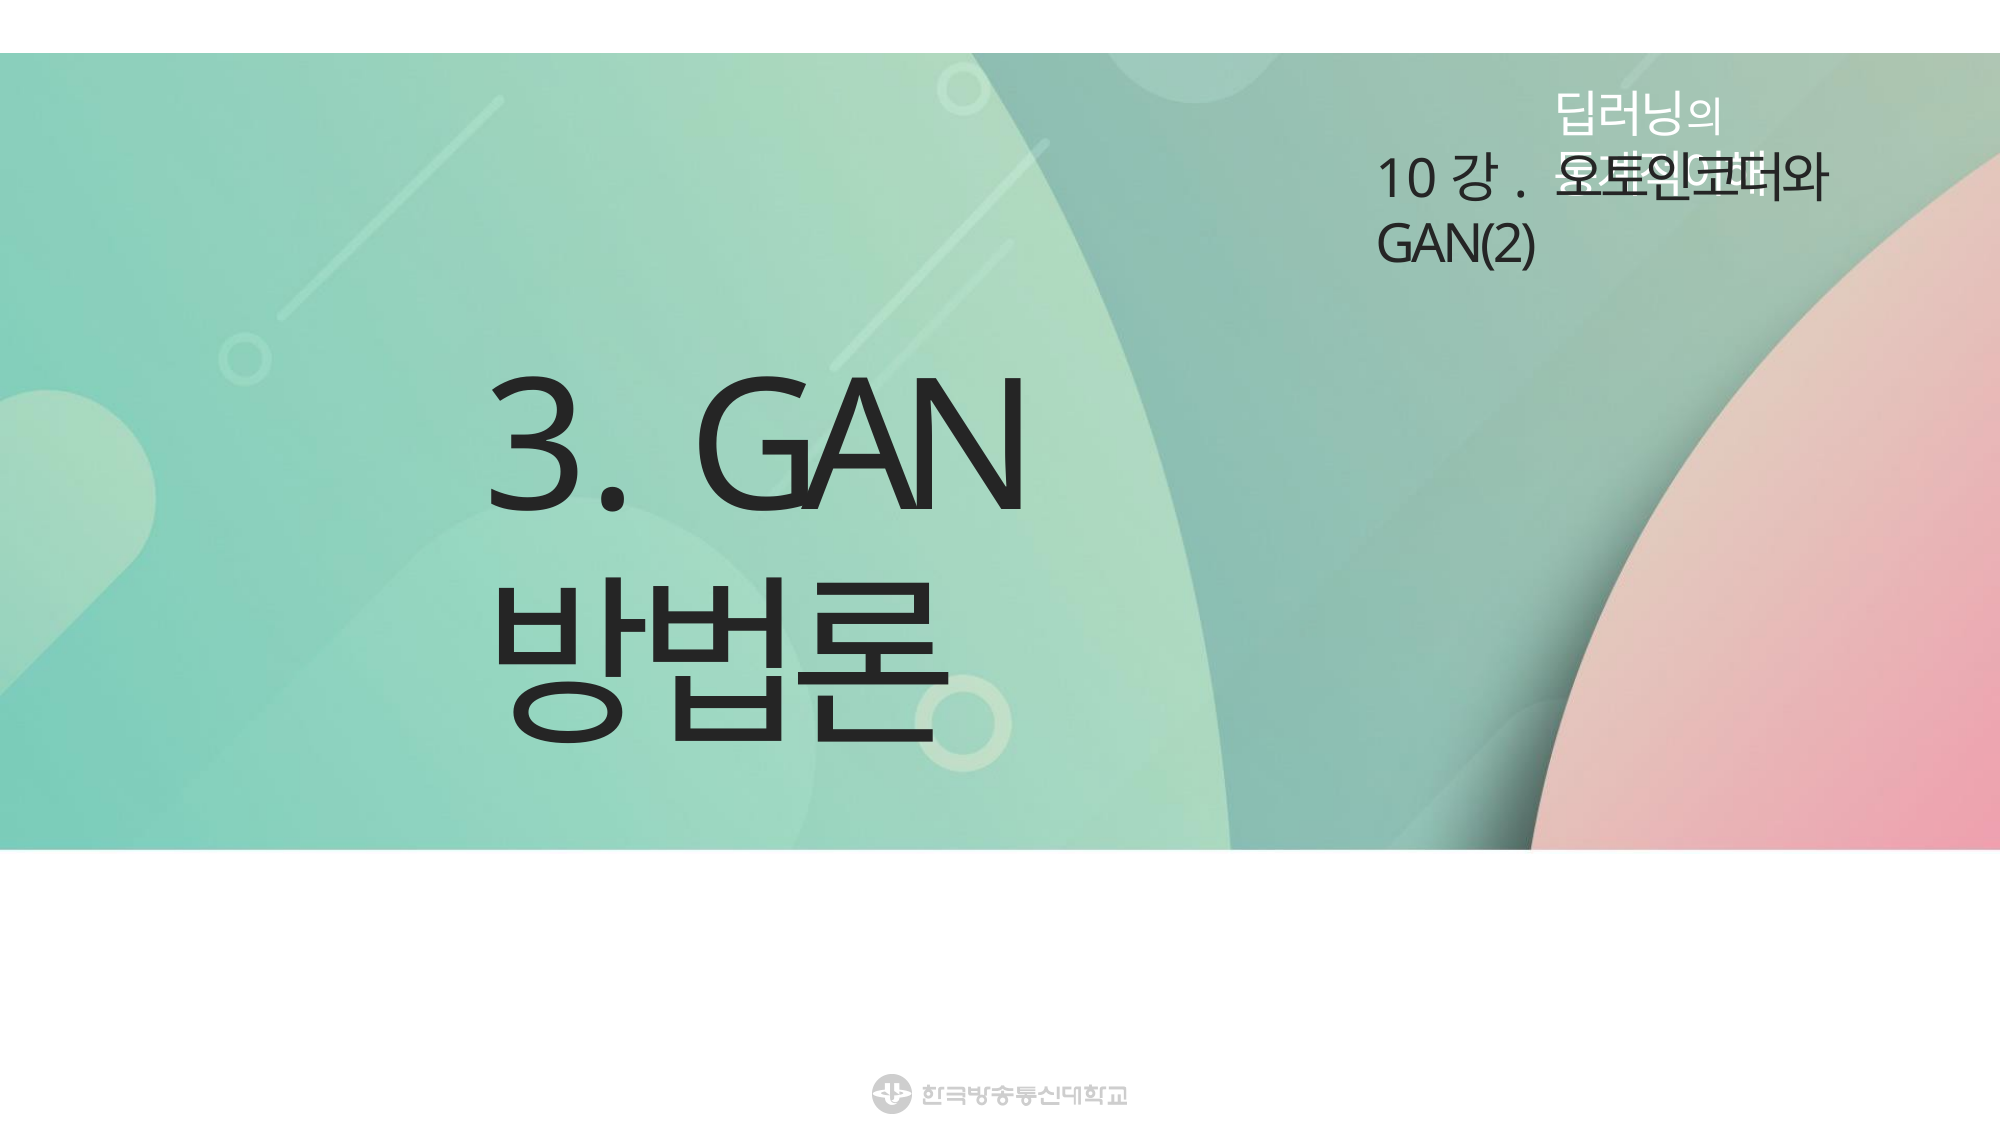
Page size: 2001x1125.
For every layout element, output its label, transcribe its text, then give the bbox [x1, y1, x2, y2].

text_box 10강. 오토인코더와 GAN(2) [1373, 141, 1950, 274]
picture [872, 1074, 1127, 1114]
picture [0, 53, 2000, 854]
text_box 3. GAN 방법론 [481, 324, 1519, 767]
text_box 딥러닝의 통계적이해 [1551, 80, 1945, 141]
